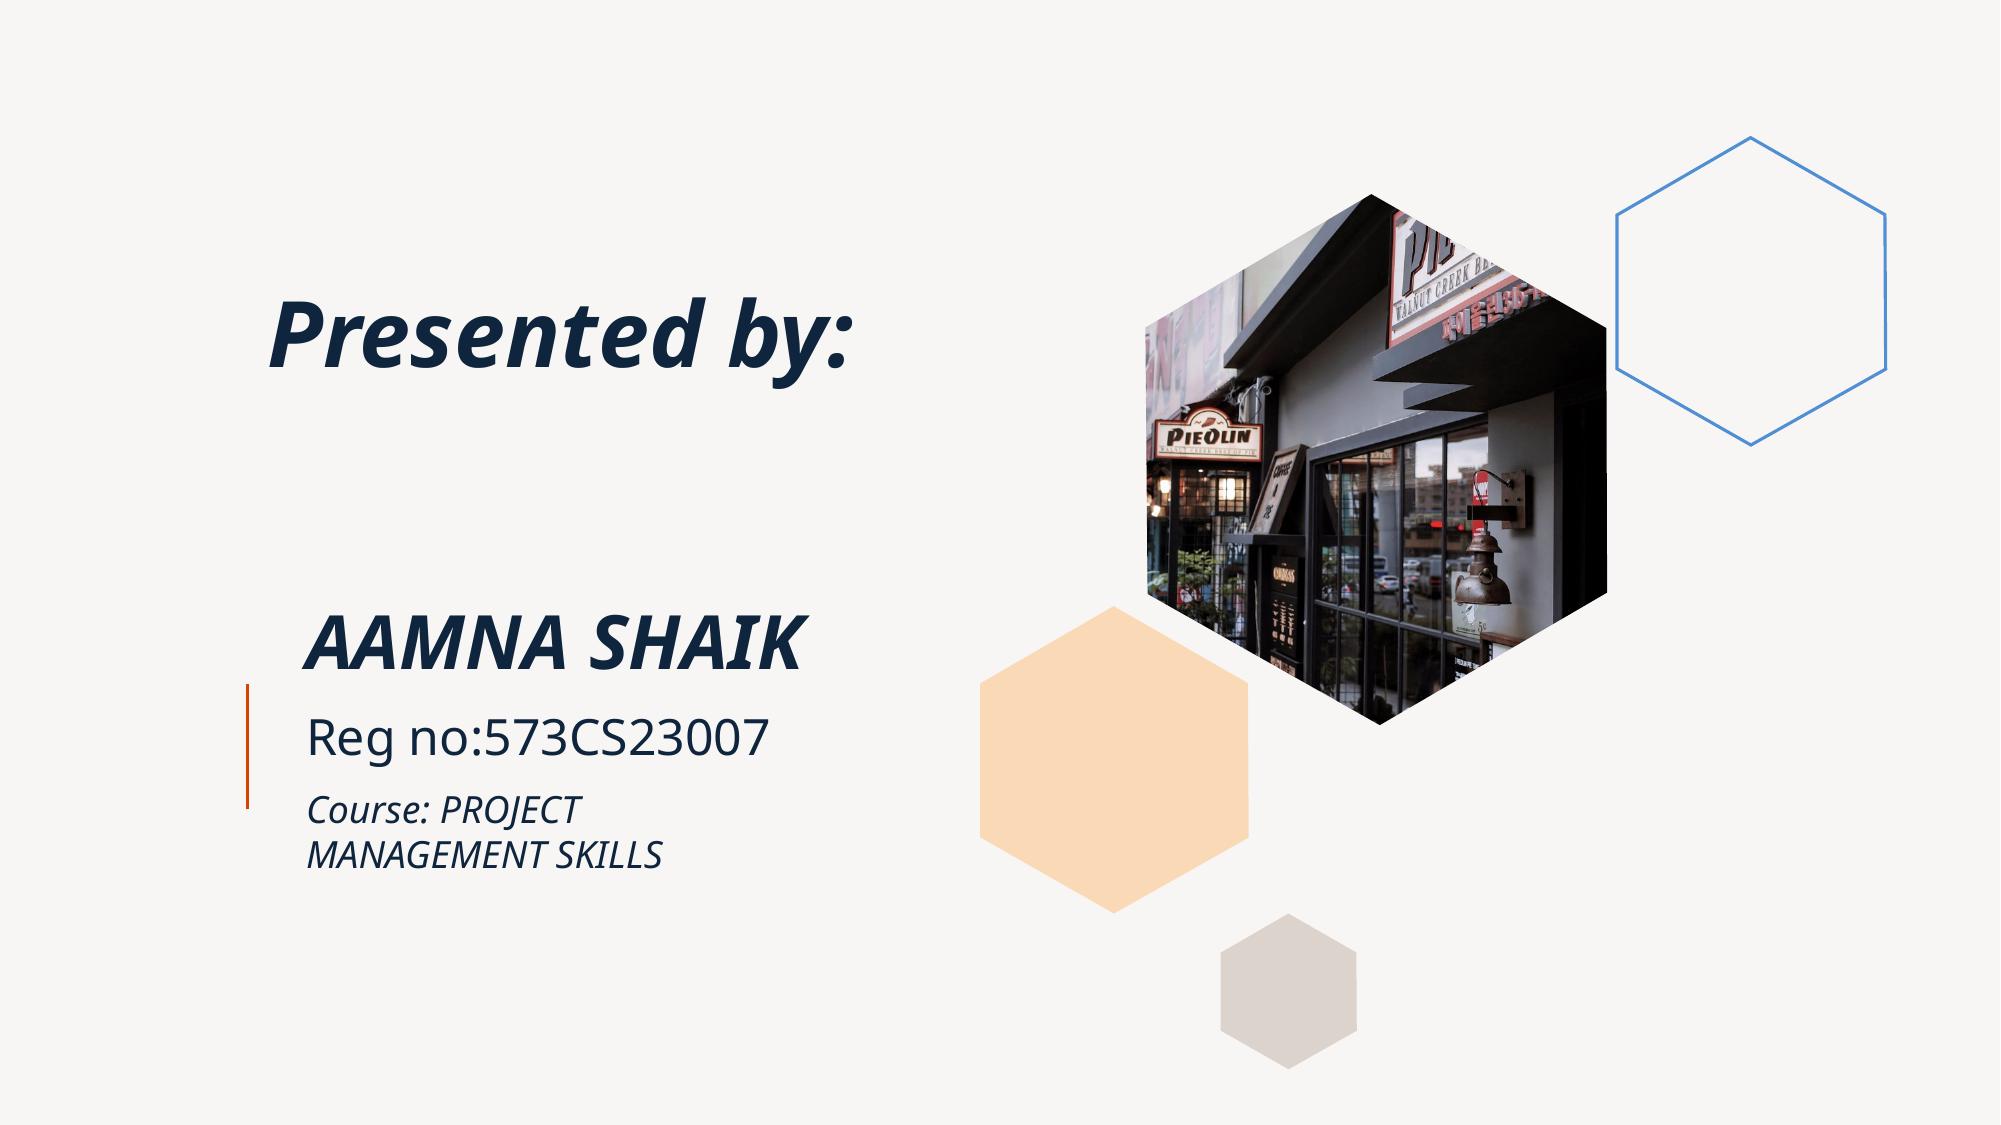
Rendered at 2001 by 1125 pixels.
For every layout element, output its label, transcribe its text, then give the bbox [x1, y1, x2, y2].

text_box [1616, 137, 1886, 446]
text_box [980, 606, 1249, 914]
list AAMNA SHAIK Reg no:573CS23007 Course: PROJECT MANAGEMENT SKILLS [291, 587, 820, 696]
picture [1145, 194, 1608, 726]
title Presented by: [252, 211, 1069, 465]
